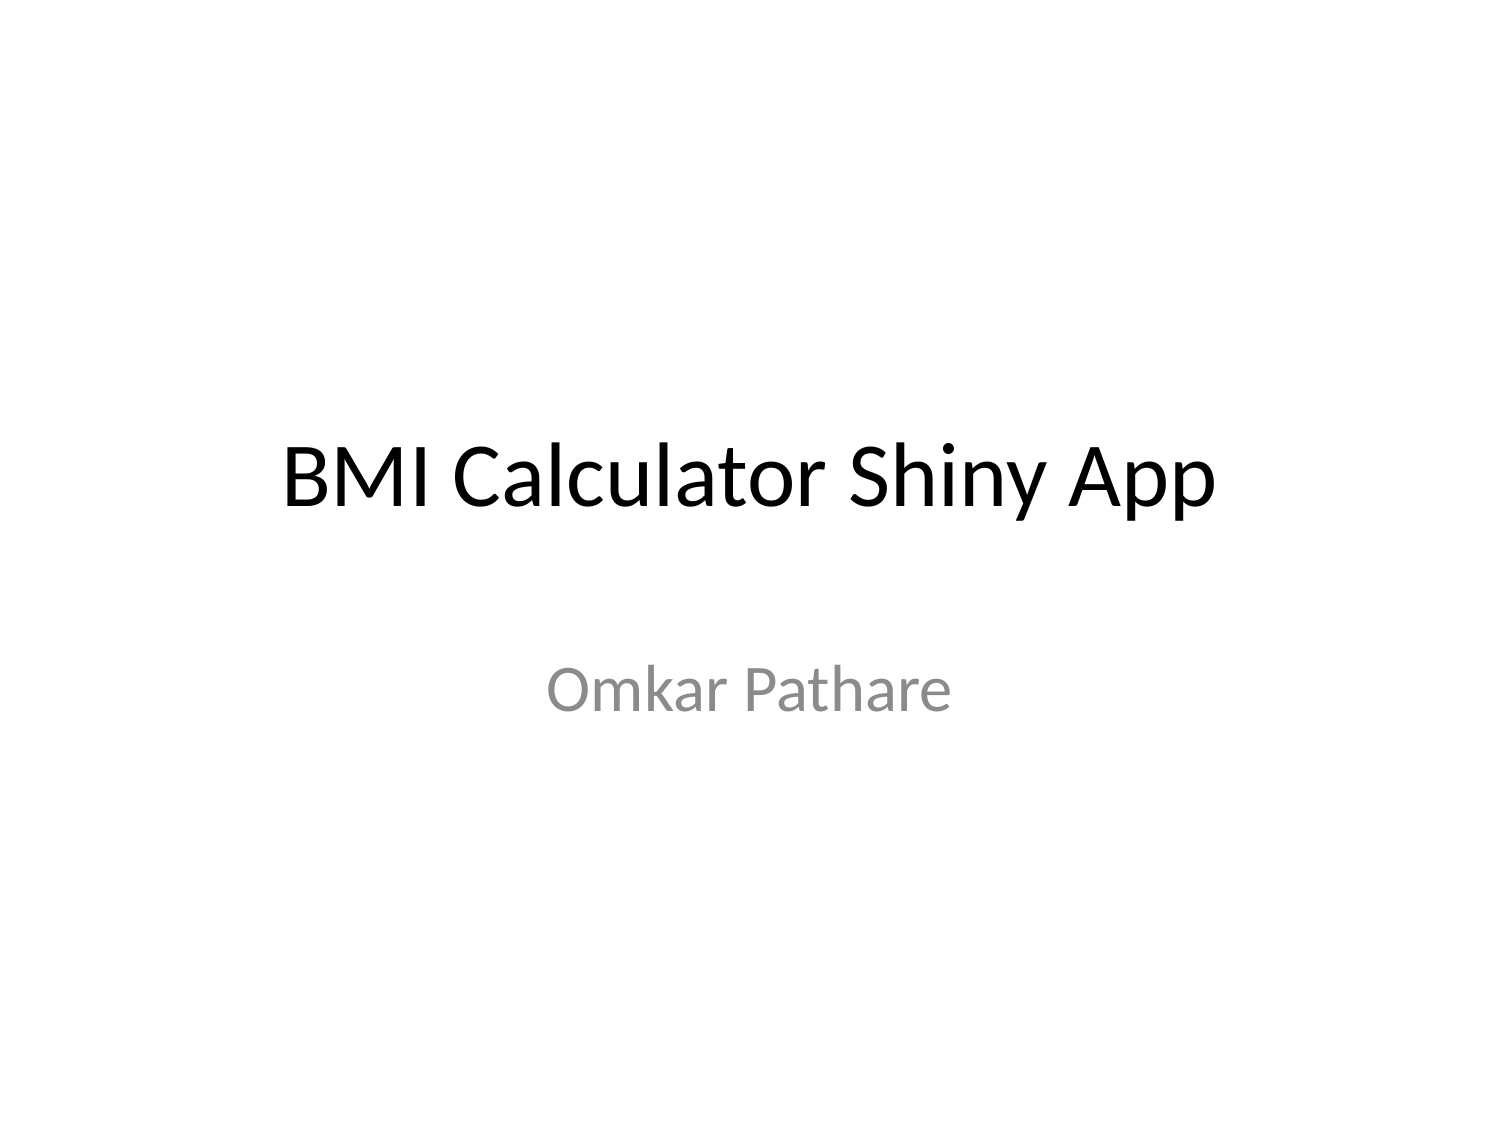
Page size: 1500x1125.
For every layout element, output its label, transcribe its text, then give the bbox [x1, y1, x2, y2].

title BMI Calculator Shiny App [112, 349, 1388, 591]
subtitle Omkar Pathare [225, 637, 1275, 925]
